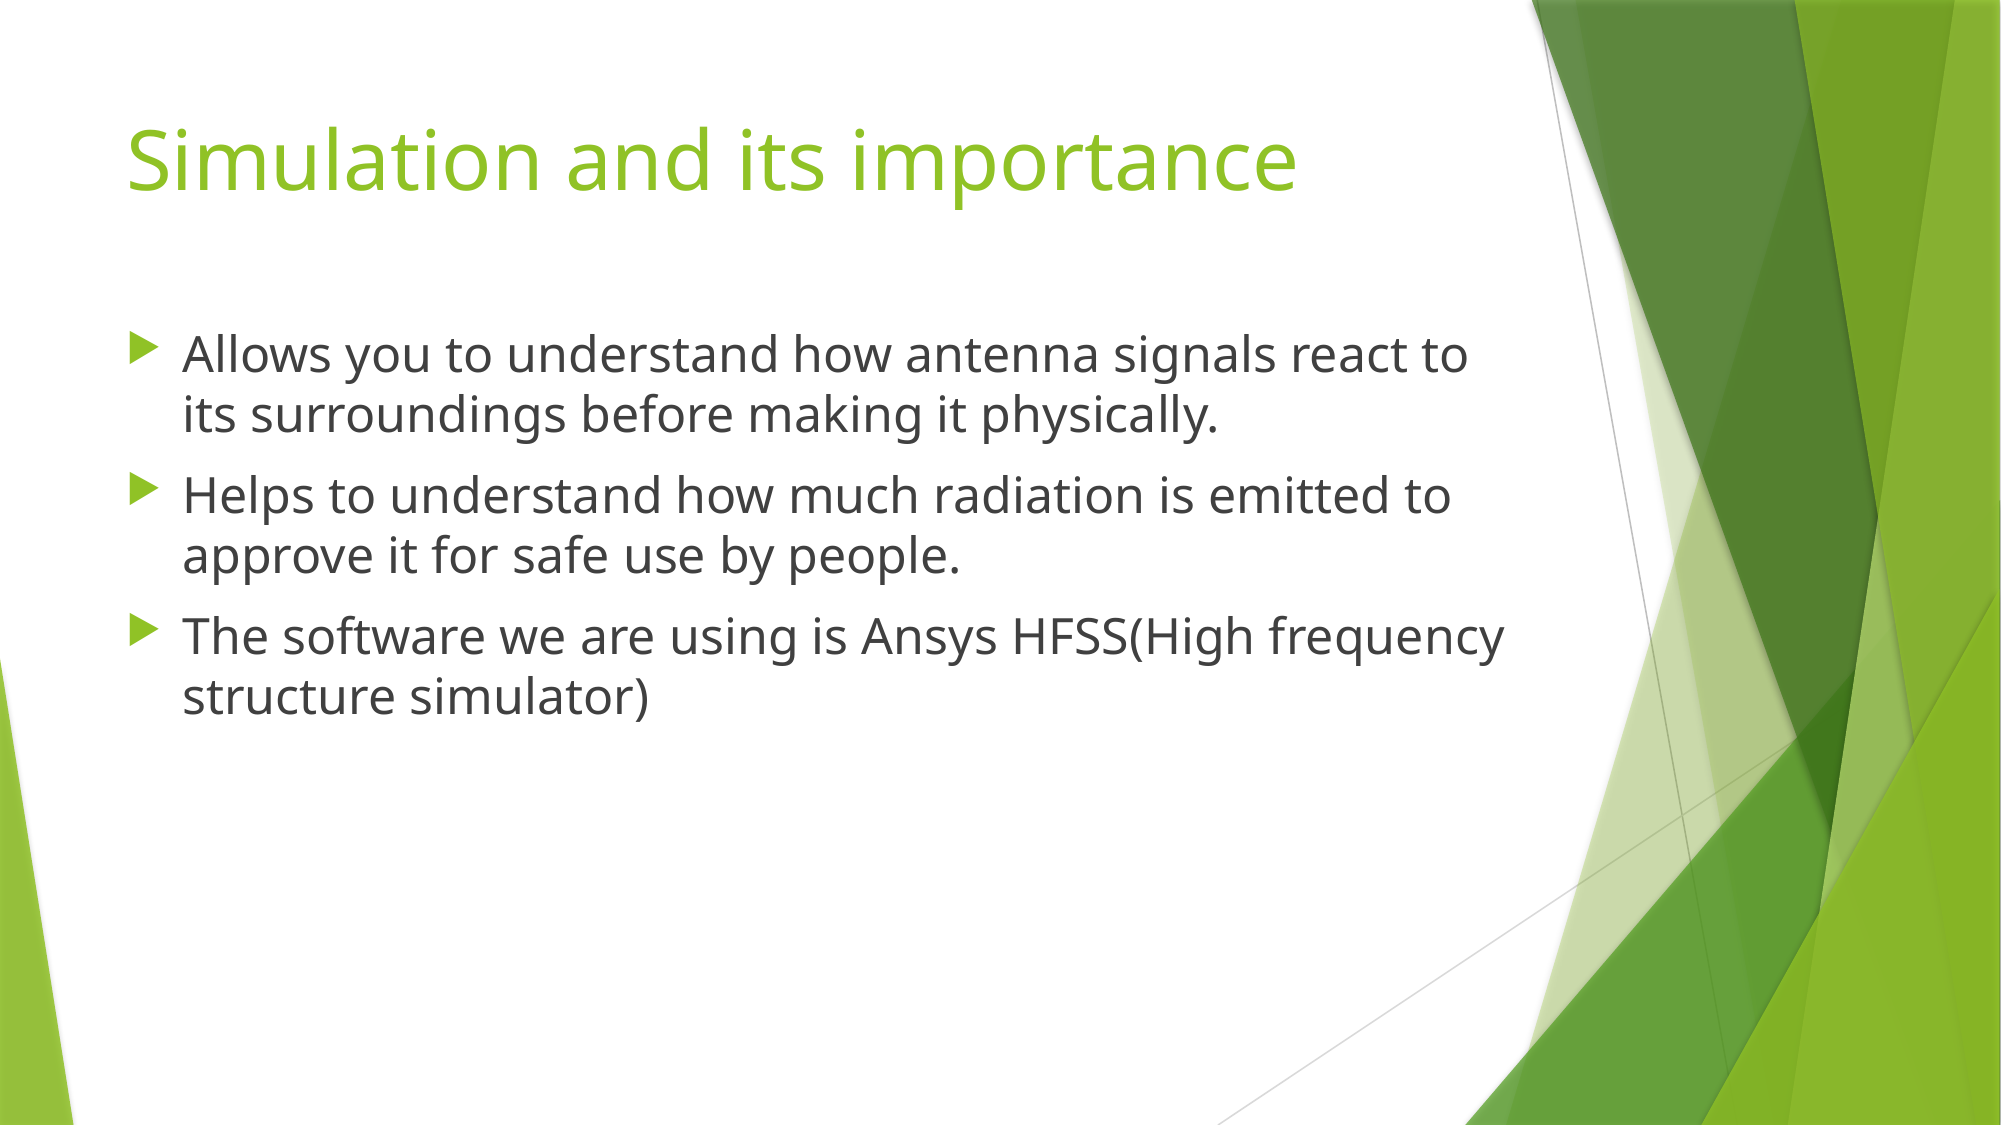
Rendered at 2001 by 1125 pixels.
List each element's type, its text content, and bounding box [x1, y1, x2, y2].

list Allows you to understand how antenna signals react to its surroundings before making it physically. Helps to understand how much radiation is emitted to approve it for safe use by people. The software we are using is Ansys HFSS(High frequency structure simulator) [111, 315, 1522, 952]
title Simulation and its importance [111, 99, 1522, 201]
